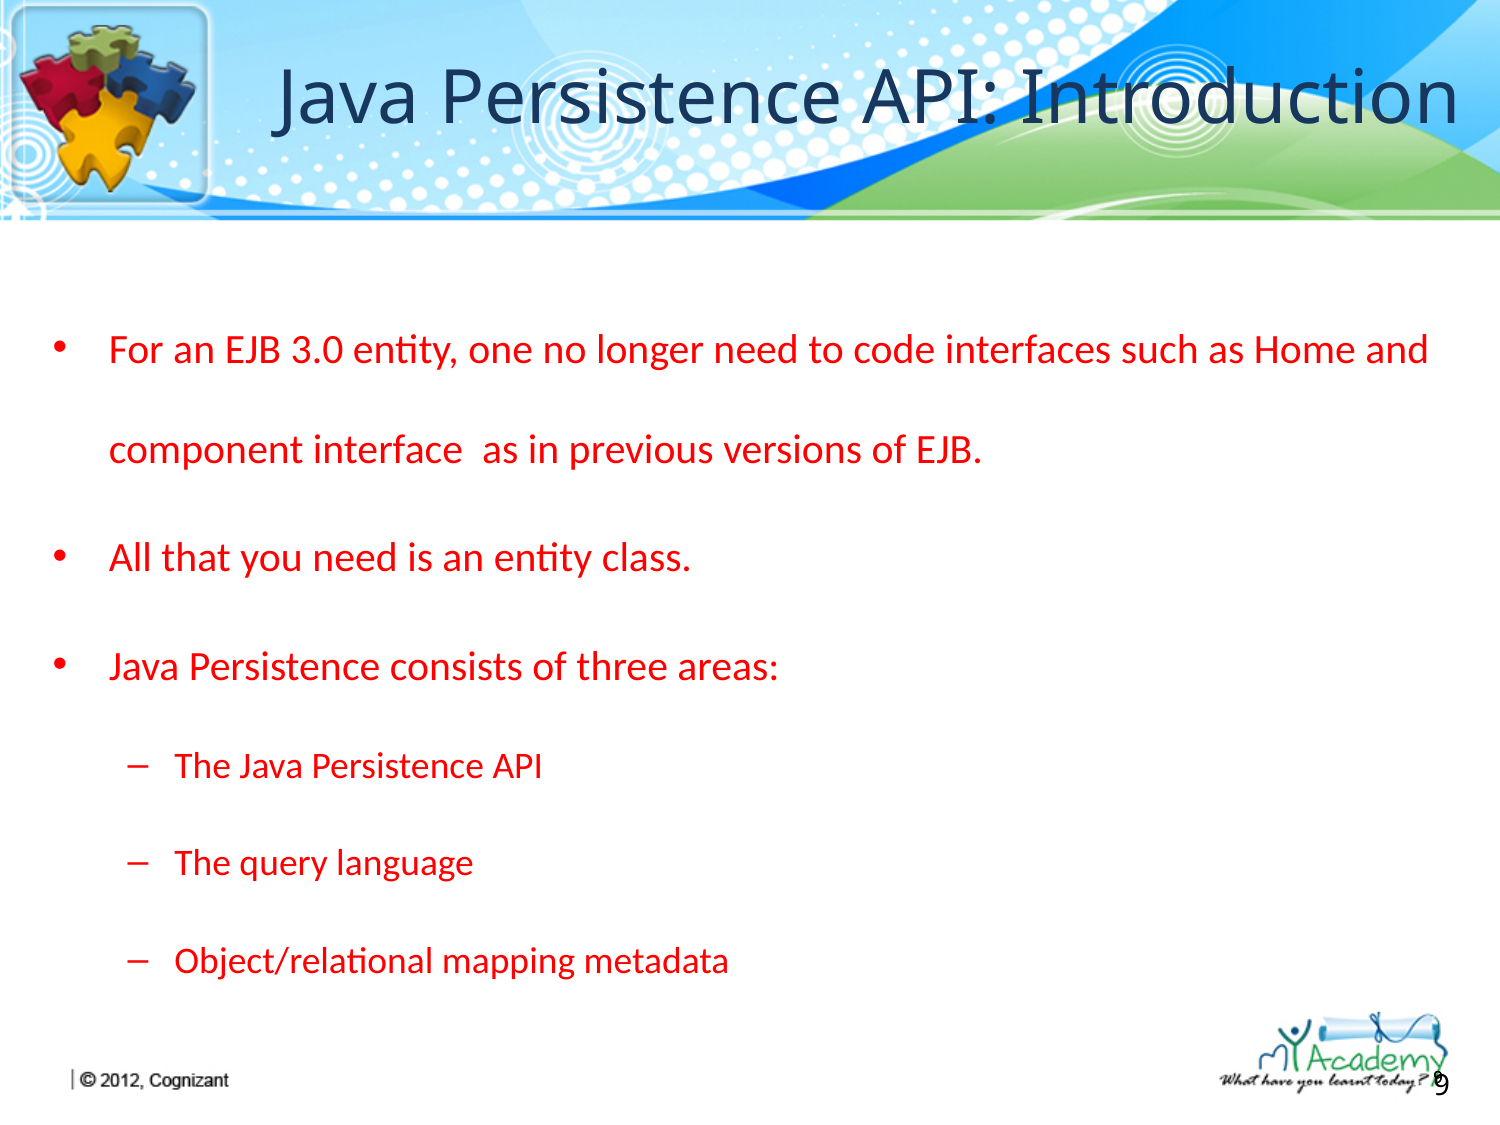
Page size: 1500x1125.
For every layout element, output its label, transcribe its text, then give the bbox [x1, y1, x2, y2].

title Java Persistence API: Introduction [262, 0, 1500, 188]
list For an EJB 3.0 entity, one no longer need to code interfaces such as Home and component interface as in previous versions of EJB. All that you need is an entity class. Java Persistence consists of three areas: The Java Persistence API The query language Object/relational mapping metadata [37, 263, 1463, 1076]
text_box 9 [1418, 1059, 1492, 1112]
picture [0, 0, 1500, 1125]
